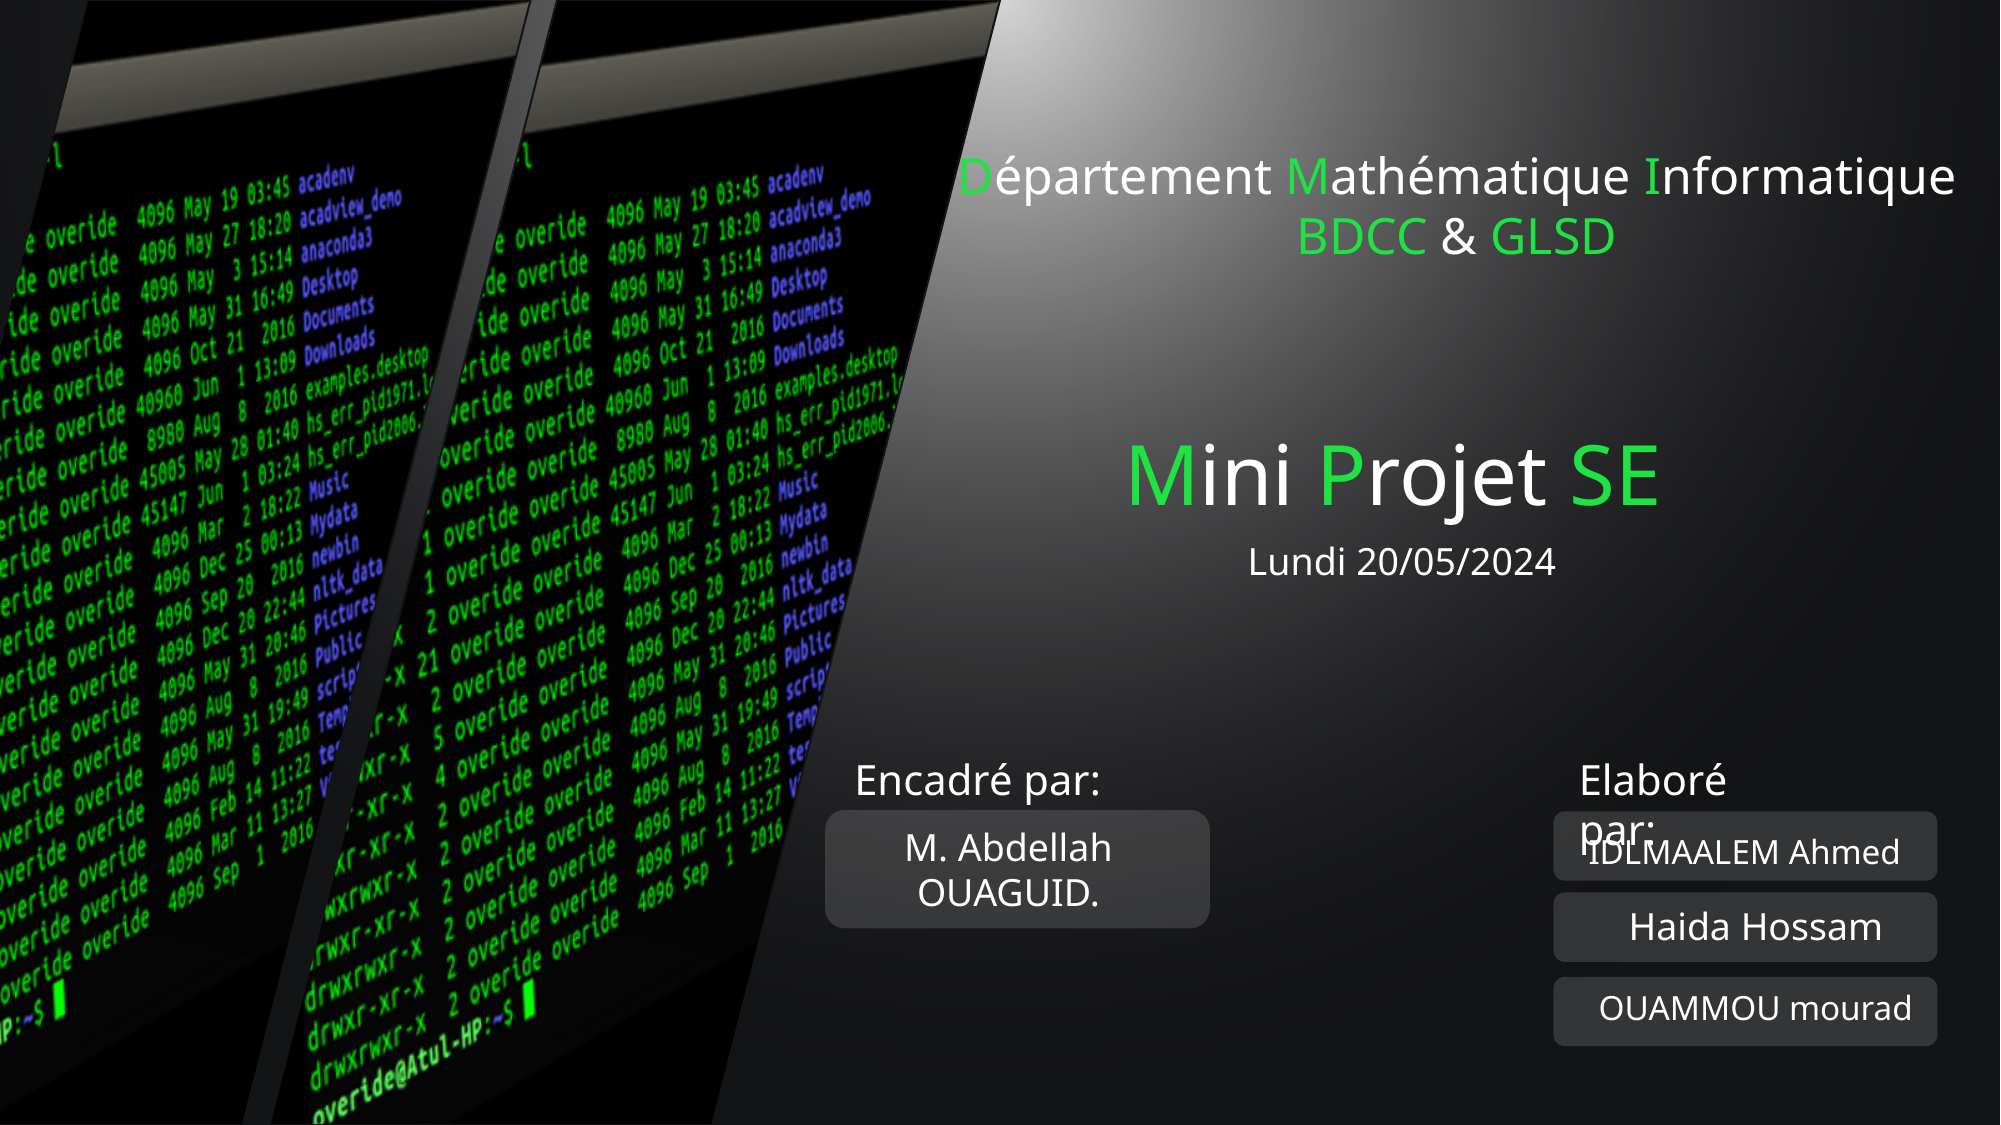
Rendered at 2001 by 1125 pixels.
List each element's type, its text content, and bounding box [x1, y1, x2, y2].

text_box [1552, 811, 1938, 883]
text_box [1553, 976, 1949, 1047]
text_box Encadré par: [1000, 746, 1177, 809]
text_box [825, 809, 1210, 929]
text_box Département Mathématique Informatique BDCC & GLSD [1000, 137, 1972, 332]
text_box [0, 0, 1000, 1125]
text_box Elaboré par: [1564, 746, 1820, 811]
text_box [1553, 892, 1949, 962]
text_box Lundi 20/05/2024 [1209, 530, 1595, 591]
text_box Mini Projet SE [1000, 414, 1833, 530]
